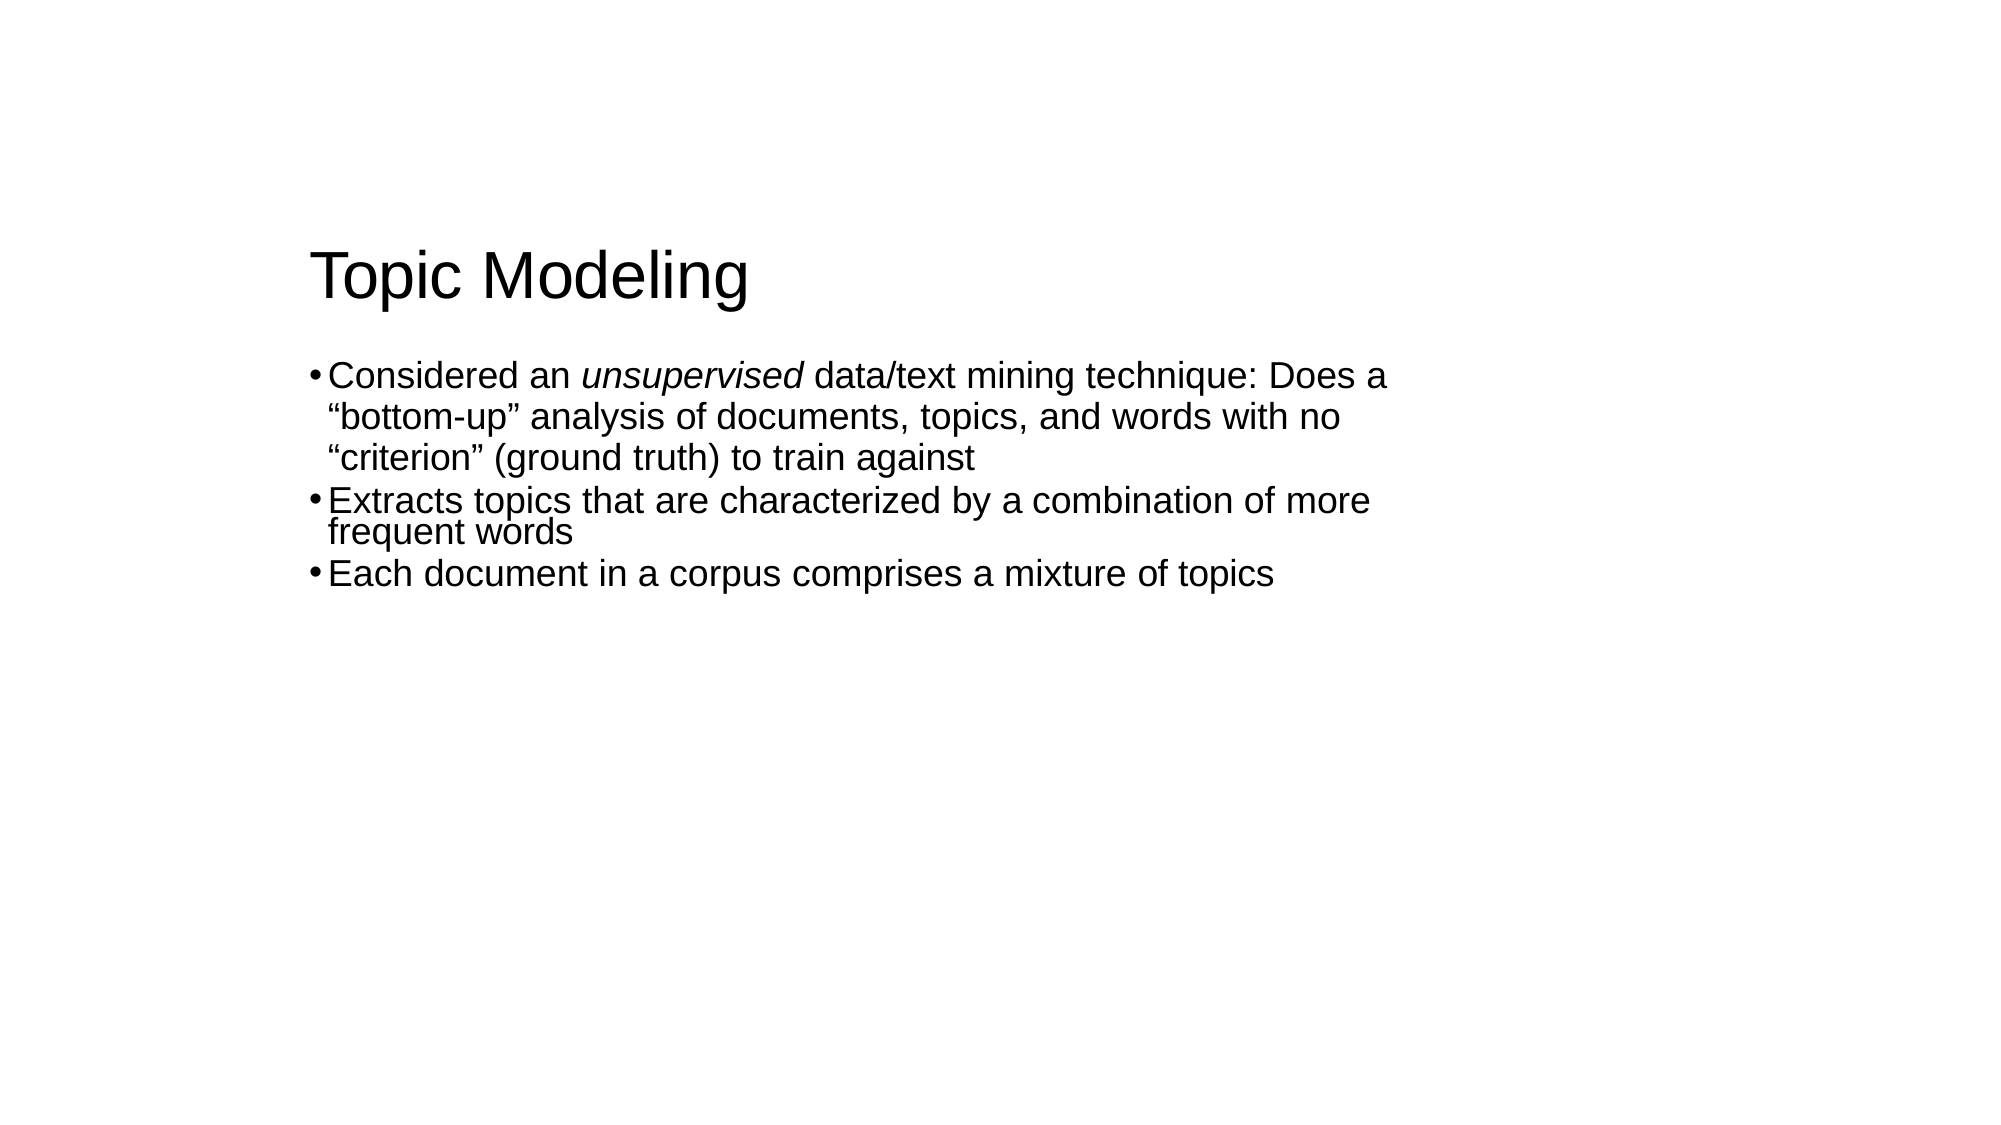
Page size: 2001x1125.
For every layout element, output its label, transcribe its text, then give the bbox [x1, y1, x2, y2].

text_box Topic Modeling Considered an unsupervised data/text mining technique: Does a “bottom-up” analysis of documents, topics, and words with no “criterion” (ground truth) to train against Extracts topics that are characterized by a combination of more frequent words Each document in a corpus comprises a mixture of topics [236, 223, 1601, 602]
